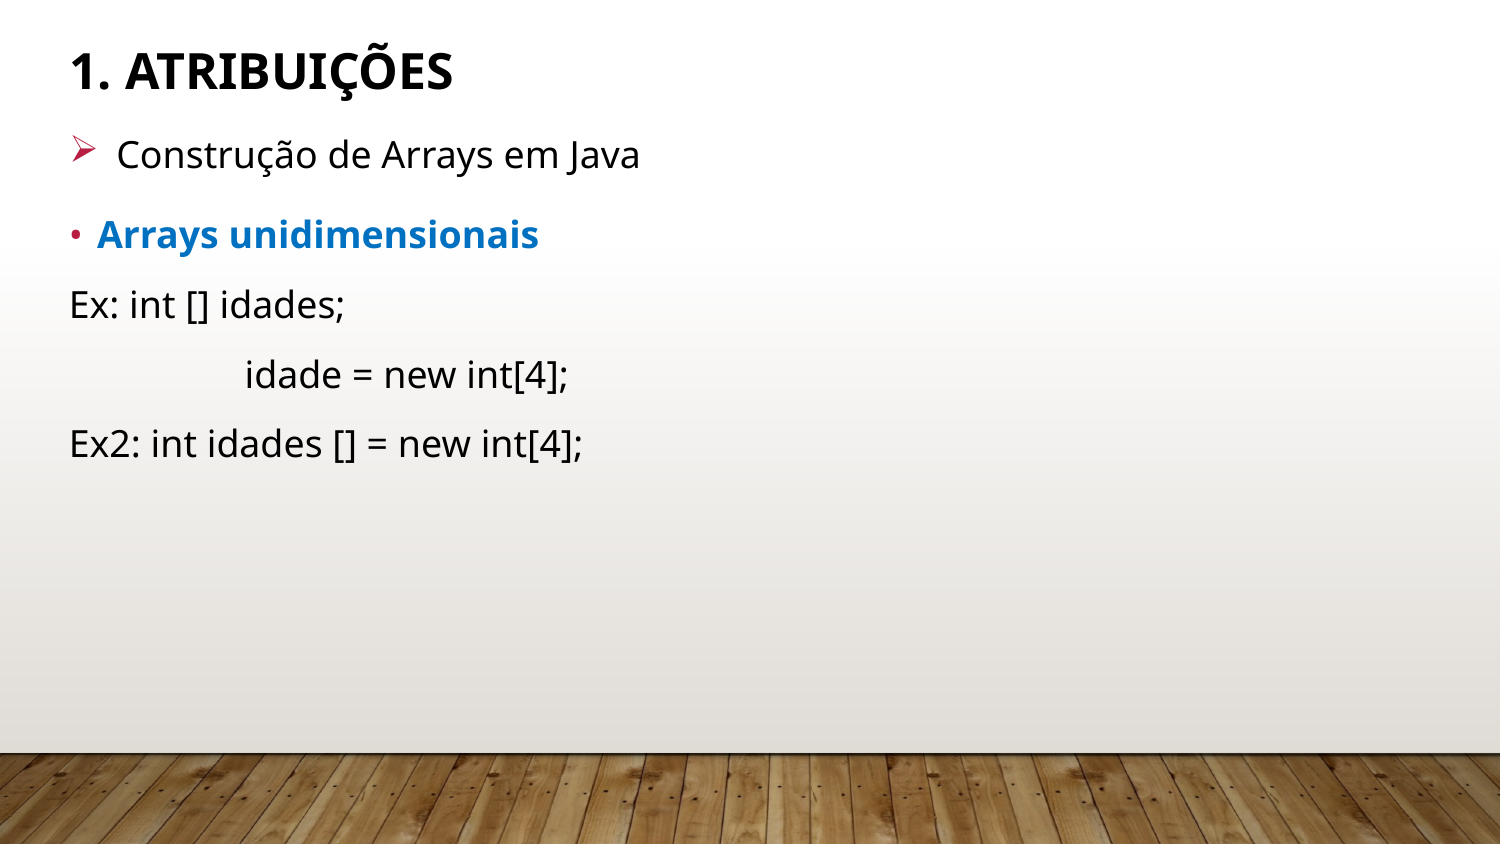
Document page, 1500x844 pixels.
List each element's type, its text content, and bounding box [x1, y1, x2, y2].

subtitle Construção de Arrays em Java [54, 123, 1386, 169]
title 1. Atribuições [54, 38, 1386, 110]
picture [0, 753, 1500, 844]
list Arrays unidimensionais Ex: int [] idades; idade = new int[4]; Ex2: int idades [] = new int[4]; [53, 195, 1386, 781]
